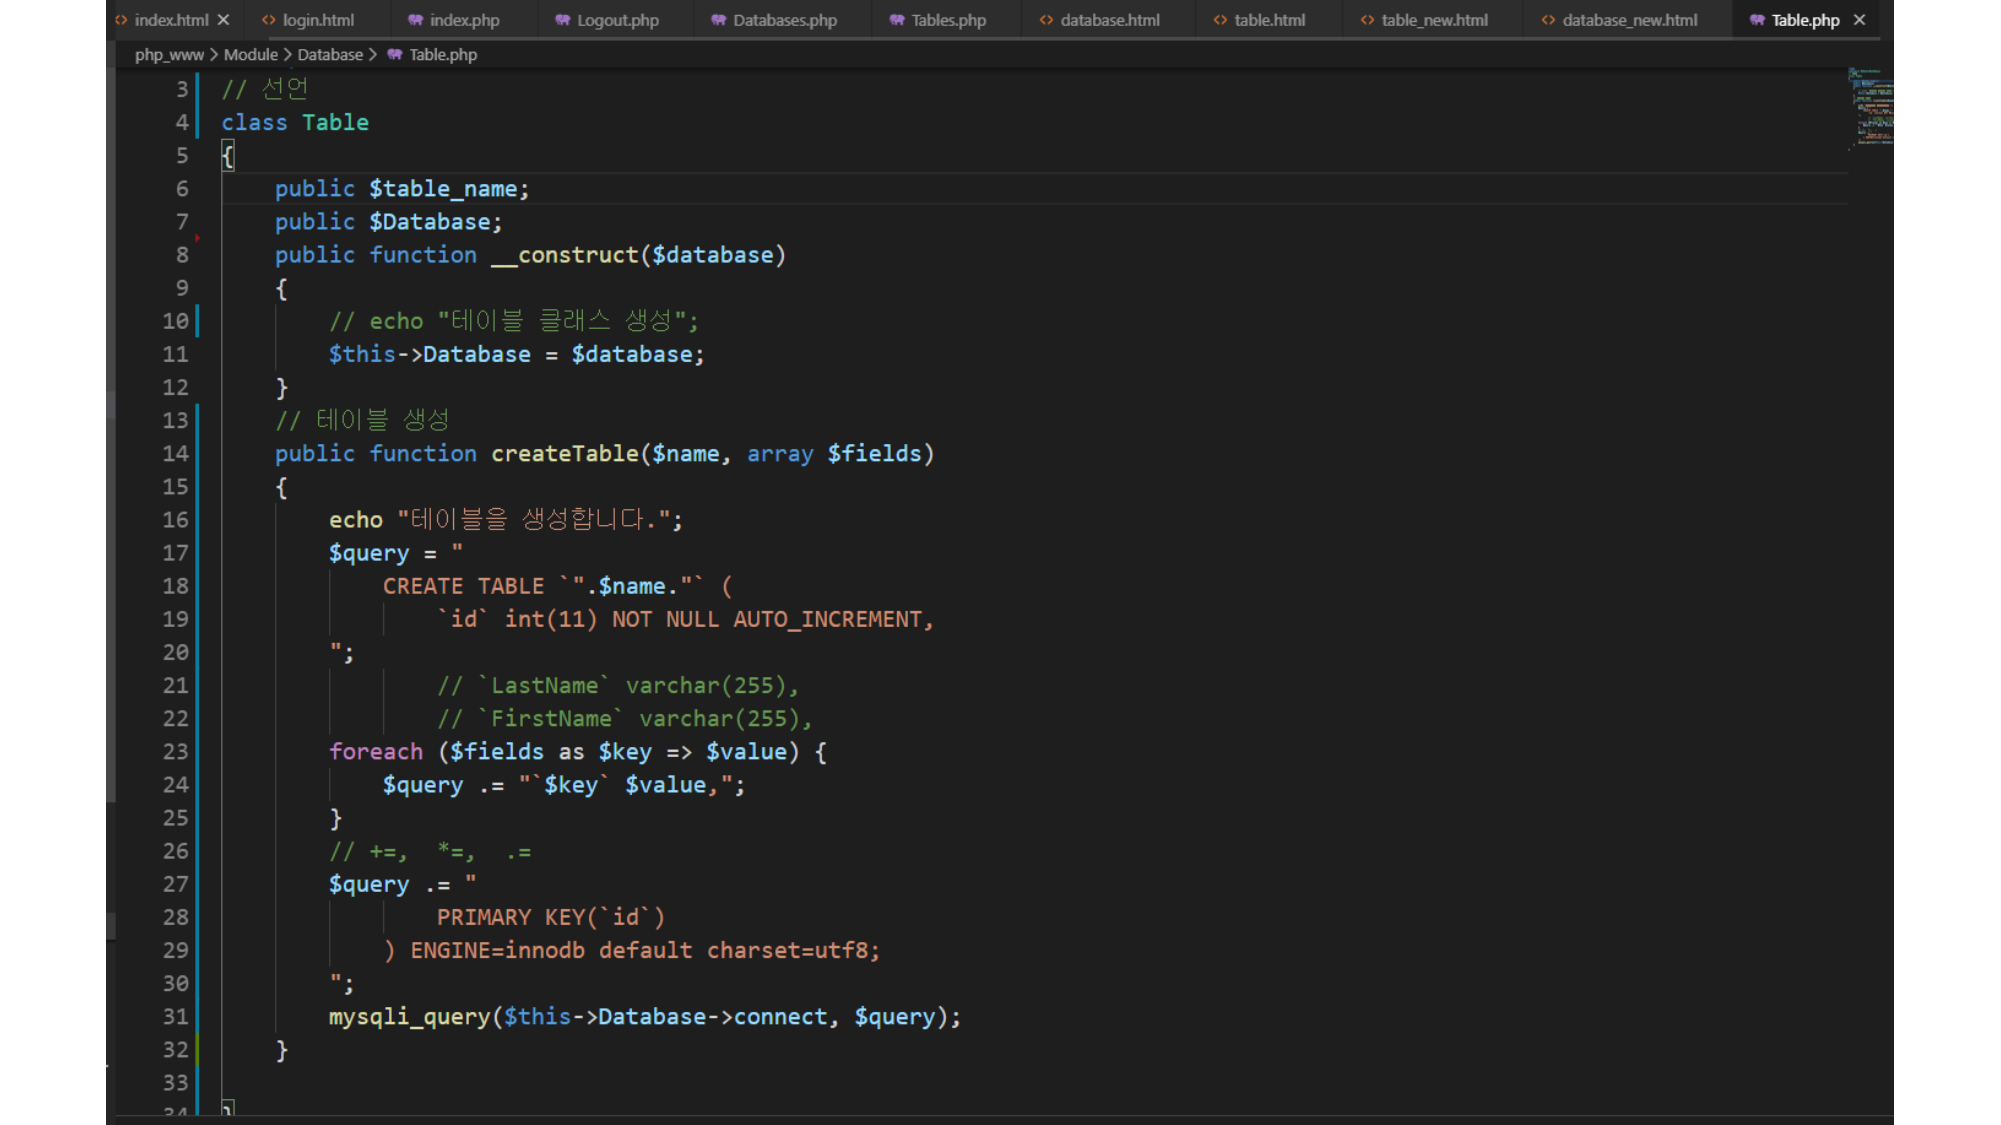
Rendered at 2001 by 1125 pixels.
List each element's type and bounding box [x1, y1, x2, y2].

picture [106, 0, 1894, 1125]
